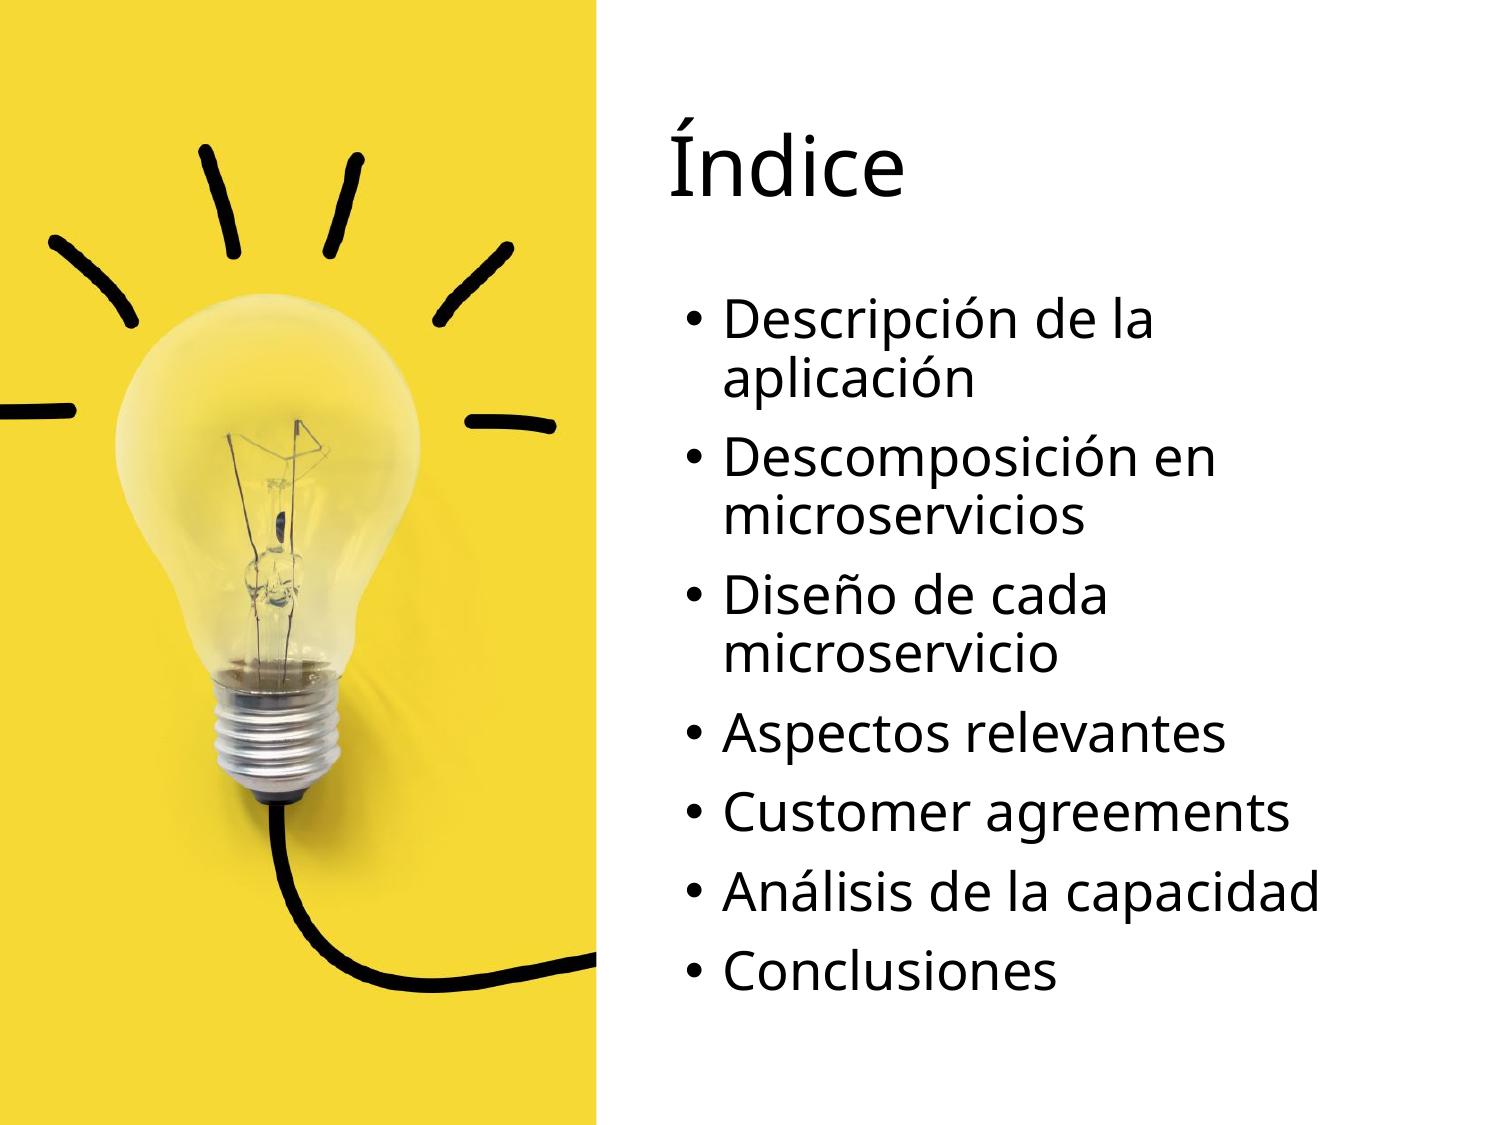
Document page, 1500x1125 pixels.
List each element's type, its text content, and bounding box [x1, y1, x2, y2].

picture [0, 0, 597, 1125]
list Descripción de la aplicación Descomposición en microservicios Diseño de cada microservicio Aspectos relevantes Customer agreements Análisis de la capacidad Conclusiones [670, 284, 1416, 1043]
title Índice [653, 61, 1358, 279]
text_box [597, 0, 1500, 1125]
